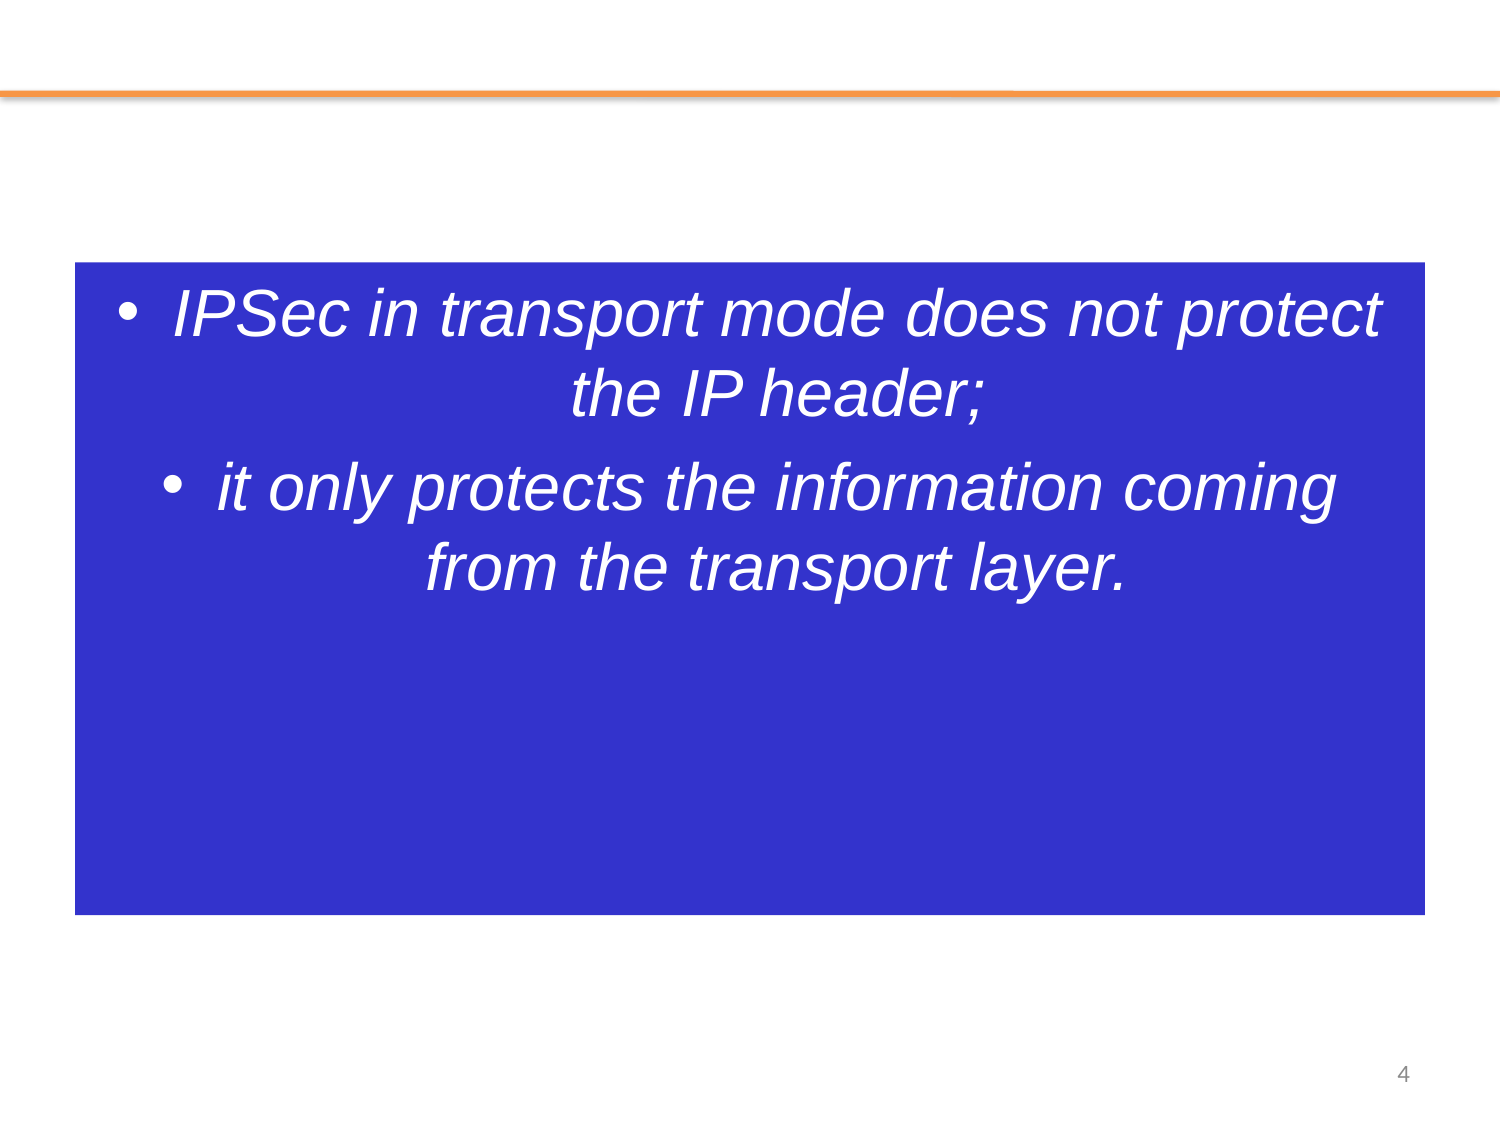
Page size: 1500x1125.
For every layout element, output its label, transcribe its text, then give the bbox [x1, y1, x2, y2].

slide_number 4 [1074, 1042, 1425, 1103]
title [0, 18, 1425, 112]
list IPSec in transport mode does not protect the IP header; it only protects the information coming from the transport layer. [75, 262, 1425, 916]
